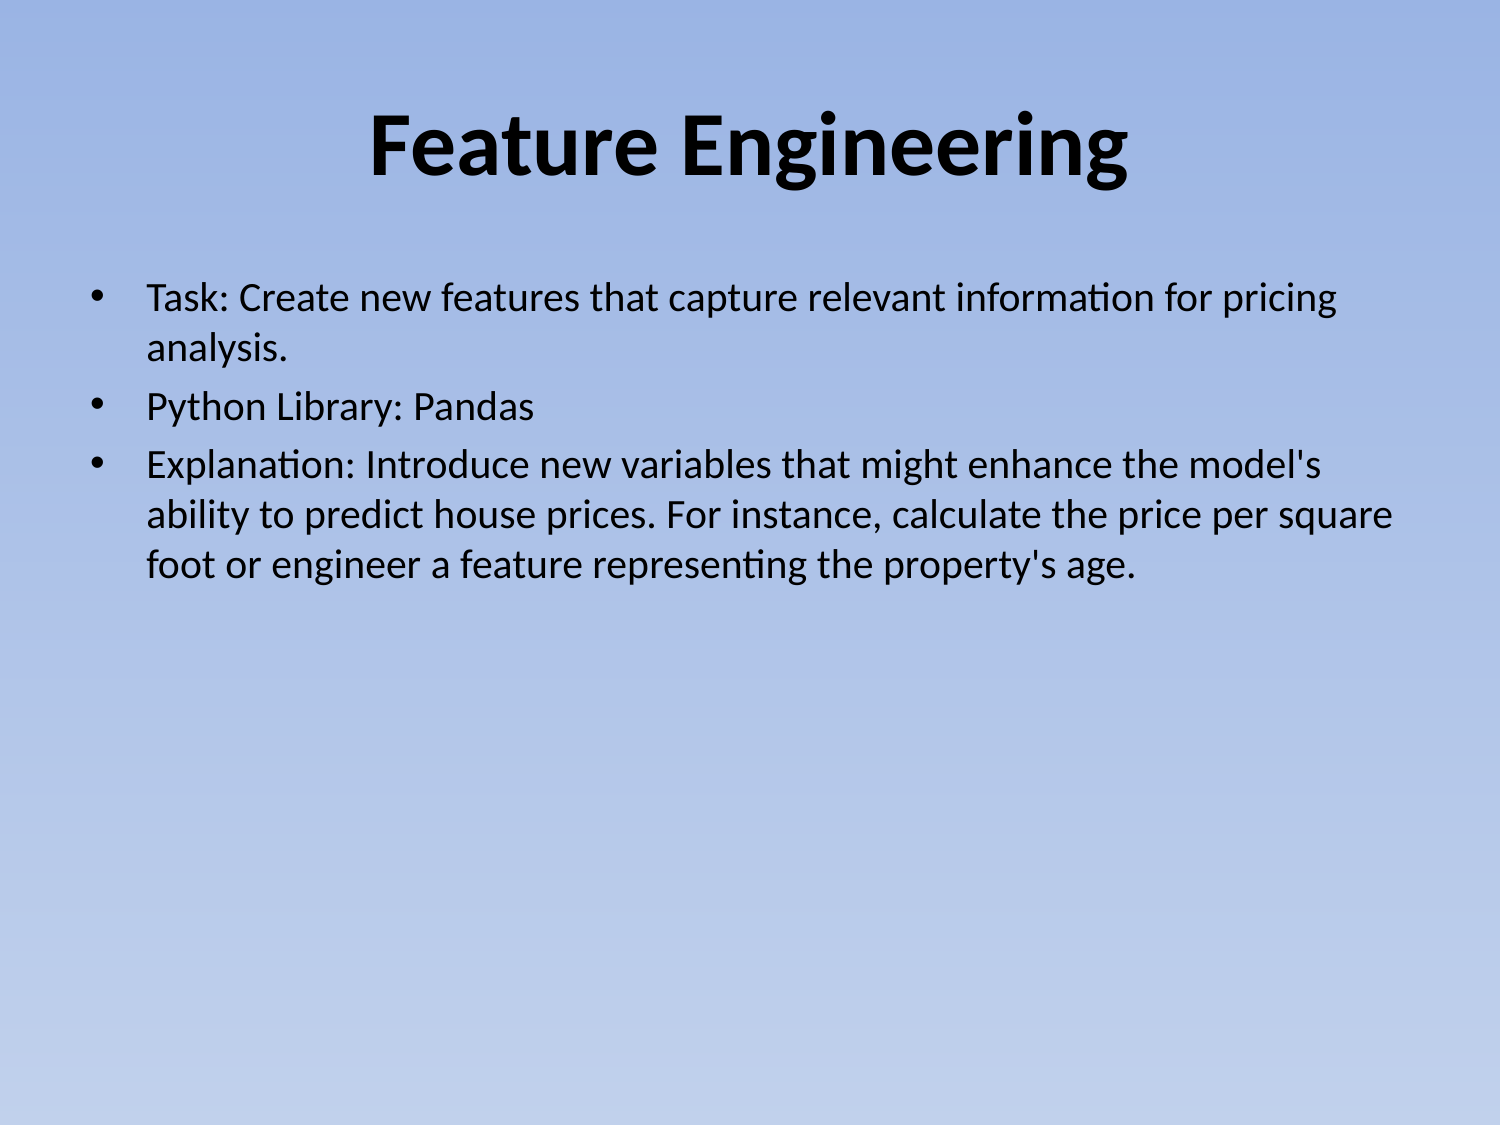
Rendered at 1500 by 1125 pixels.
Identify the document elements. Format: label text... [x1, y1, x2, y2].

title Feature Engineering [75, 45, 1425, 233]
list Task: Create new features that capture relevant information for pricing analysis. Python Library: Pandas Explanation: Introduce new variables that might enhance the model's ability to predict house prices. For instance, calculate the price per square foot or engineer a feature representing the property's age. [75, 262, 1425, 1005]
